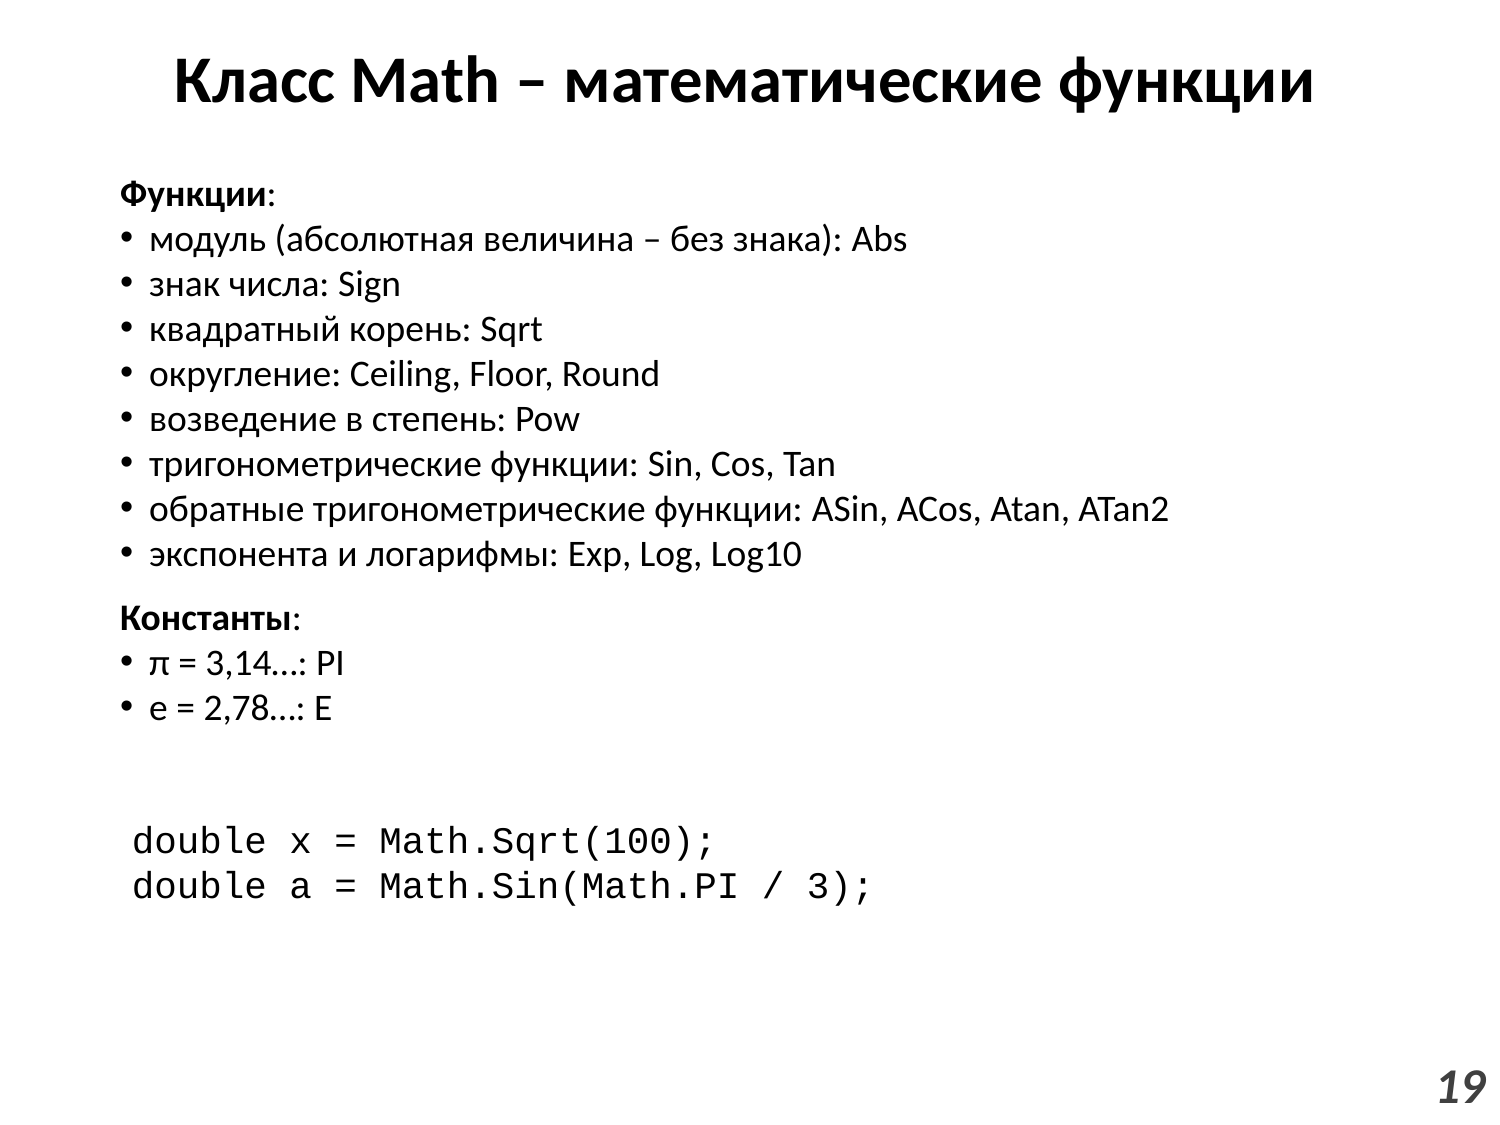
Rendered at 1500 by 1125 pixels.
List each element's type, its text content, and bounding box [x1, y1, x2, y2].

text_box double x = Math.Sqrt(100); double a = Math.Sin(Math.PI / 3); [117, 808, 1418, 914]
title Класс Math – математические функции [70, 0, 1421, 153]
slide_number 19 [1359, 1042, 1500, 1125]
text_box Константы: π = 3,14…: PI e = 2,78…: E [105, 585, 1407, 736]
text_box Функции: модуль (абсолютная величина – без знака): Abs знак числа: Sign квадратный корень: Sqrt округление: Ceiling, Floor, Round возведение в степень: Pow тригонометрические функции: Sin, Cos, Tan обратные тригонометрические функции: ASin, ACos, Atan, ATan2 экспонента и логарифмы: Exp, Log, Log10 [105, 161, 1407, 582]
